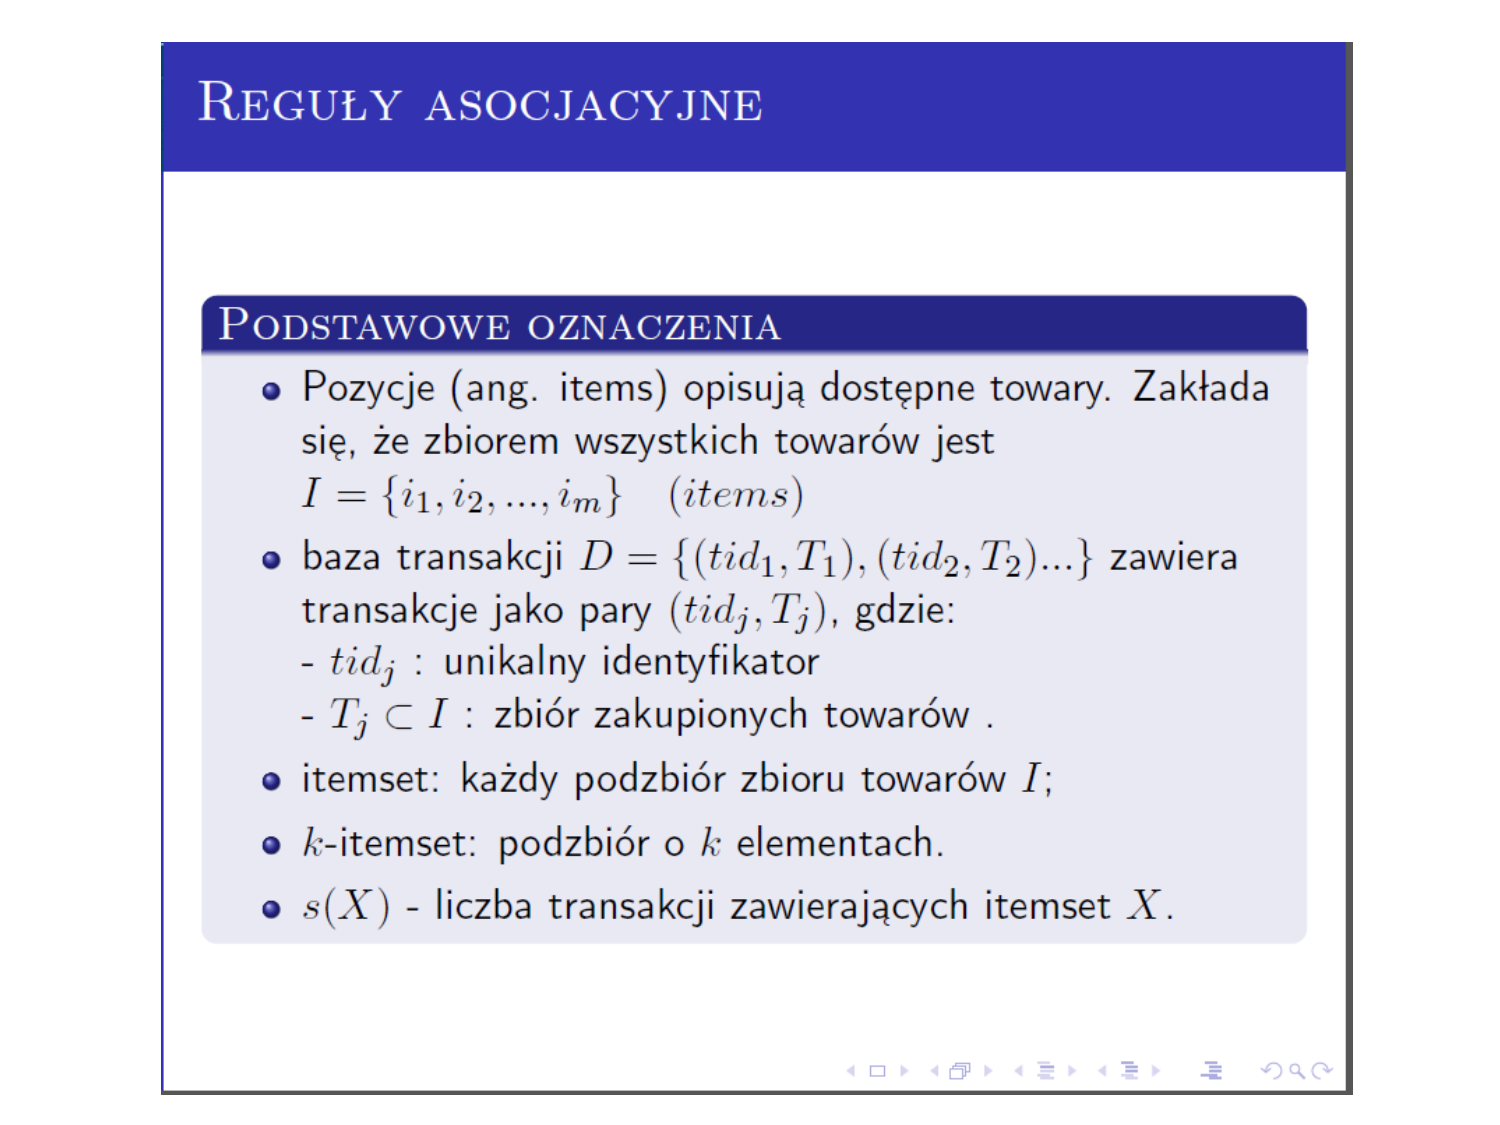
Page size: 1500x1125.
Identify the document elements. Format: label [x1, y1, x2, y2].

picture [161, 42, 1353, 1095]
